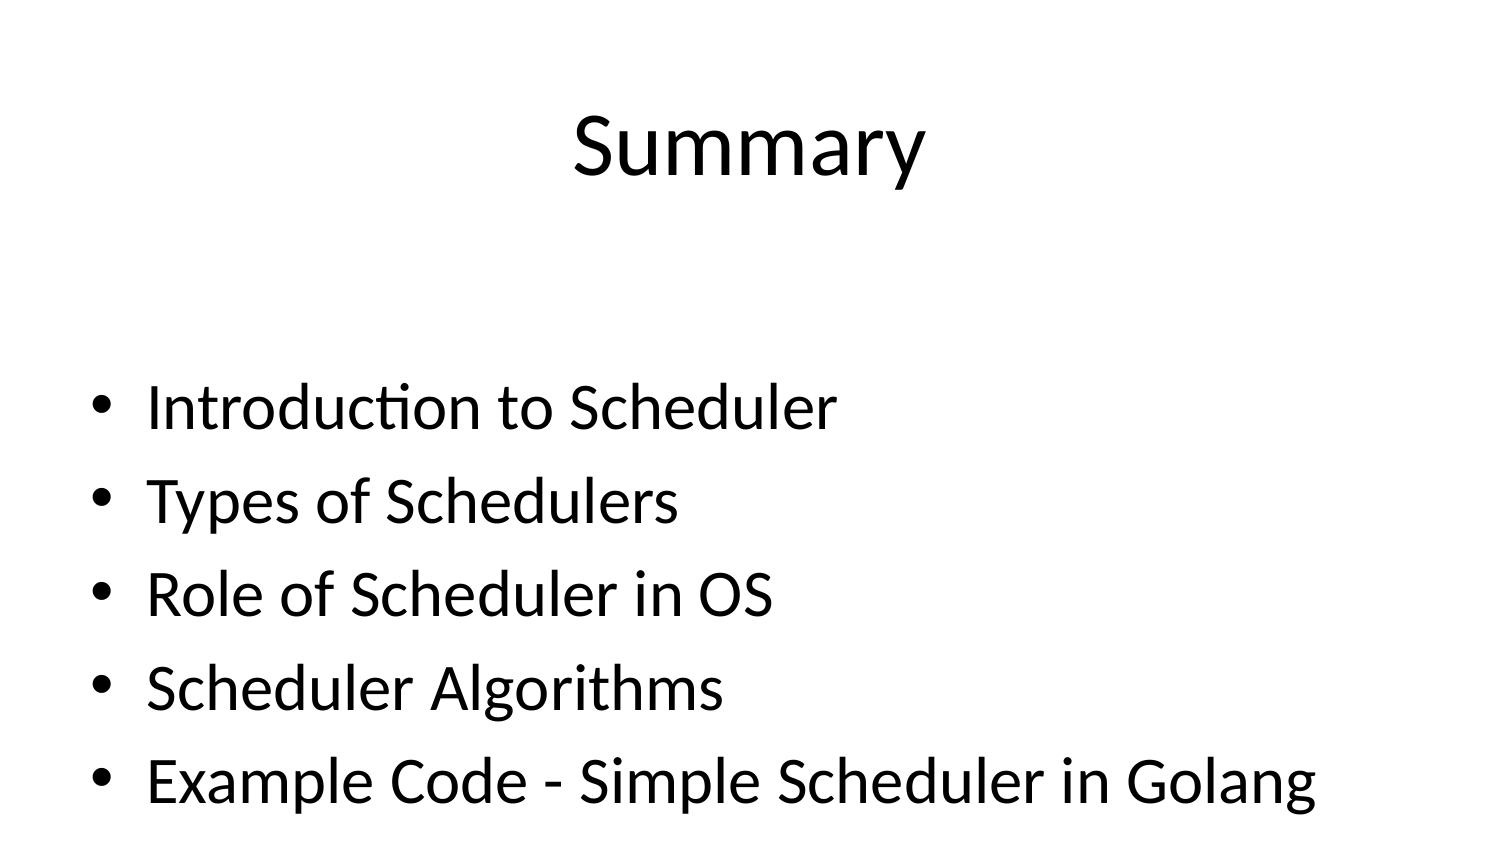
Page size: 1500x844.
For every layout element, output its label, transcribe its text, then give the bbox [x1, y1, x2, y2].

list Introduction to Scheduler Types of Schedulers Role of Scheduler in OS Scheduler Algorithms Example Code - Simple Scheduler in Golang Common Scheduler Use Cases Scheduler Configuration Example Scheduler in Kubernetes Scheduler vs Task Queue Takeaways [75, 262, 1425, 844]
title Summary [75, 45, 1425, 233]
